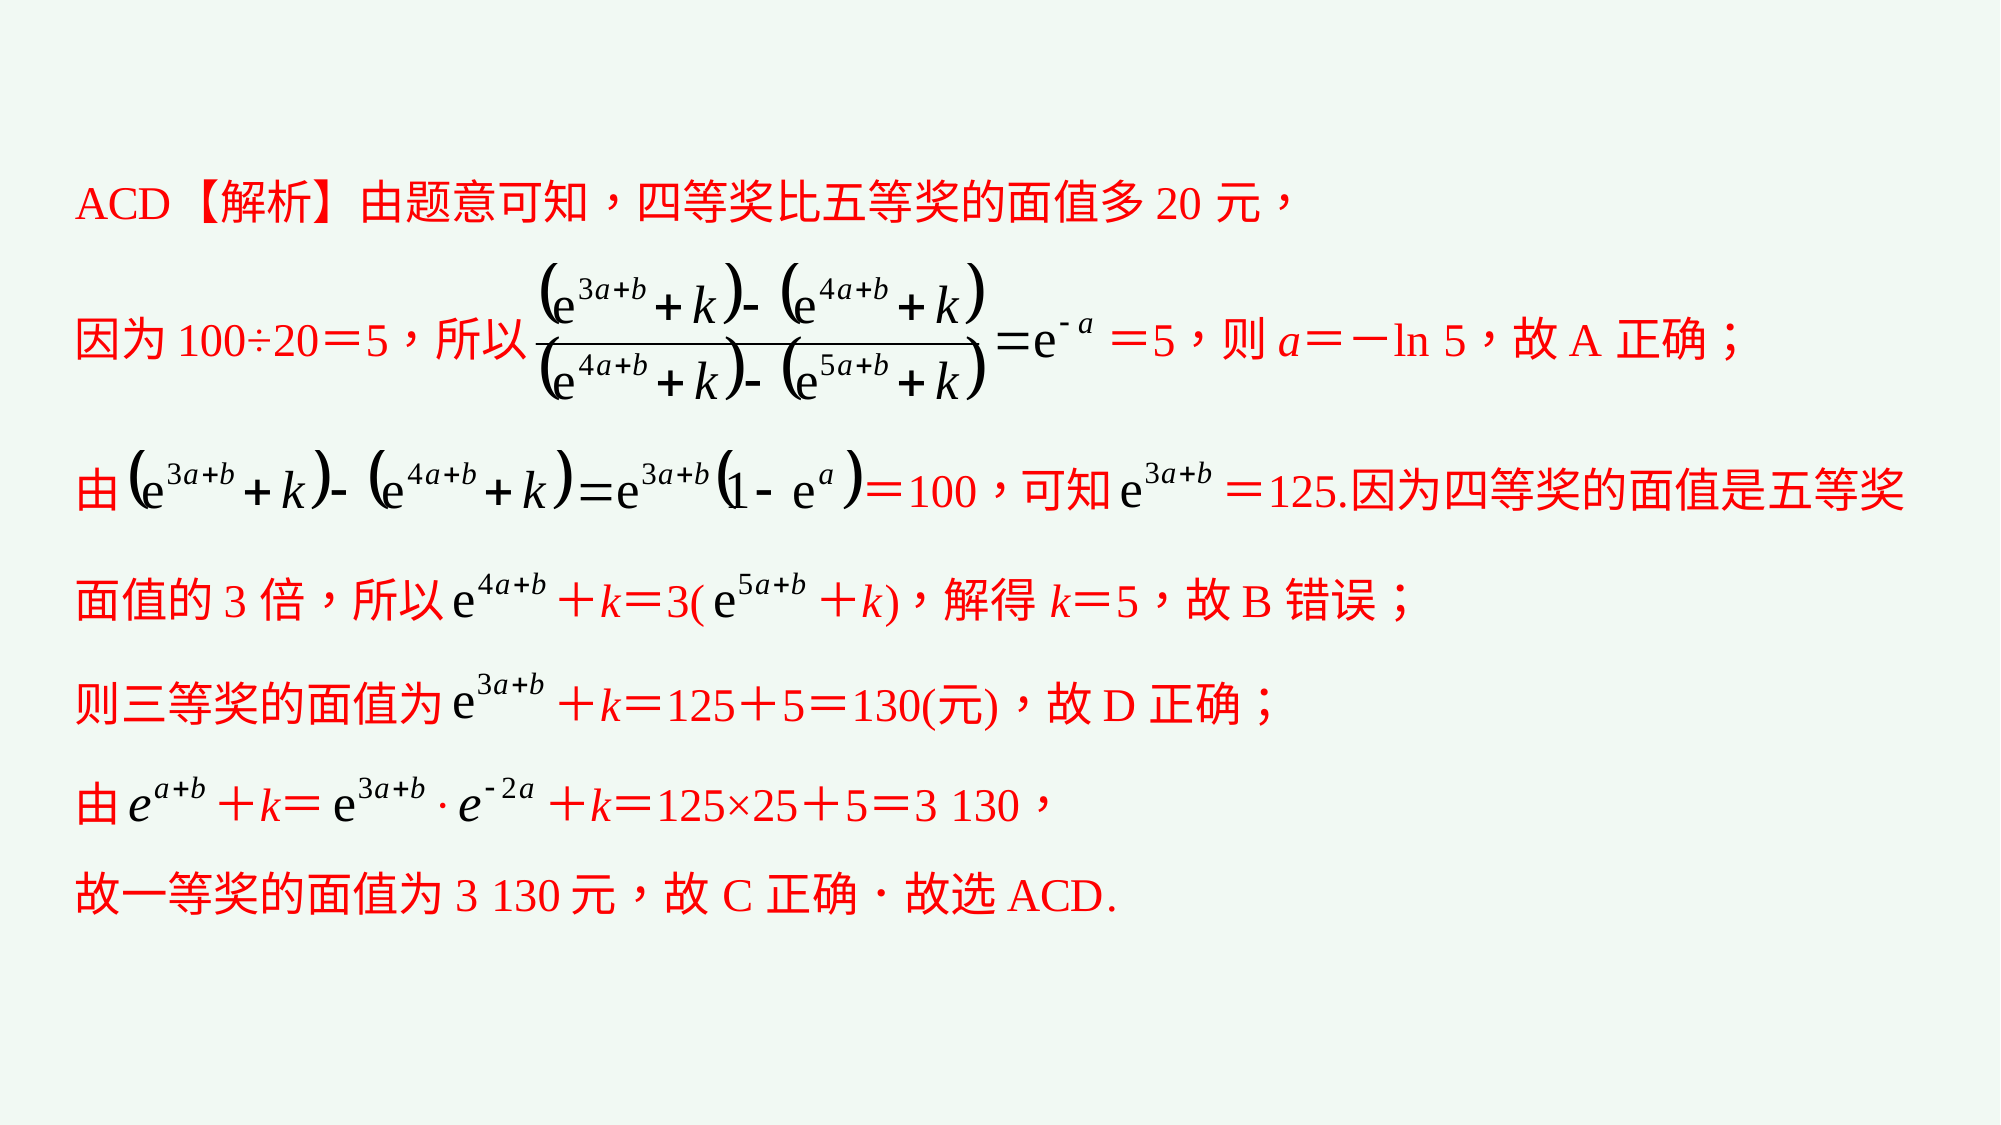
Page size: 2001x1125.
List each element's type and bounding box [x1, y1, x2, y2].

text_box [74, 172, 1907, 1028]
